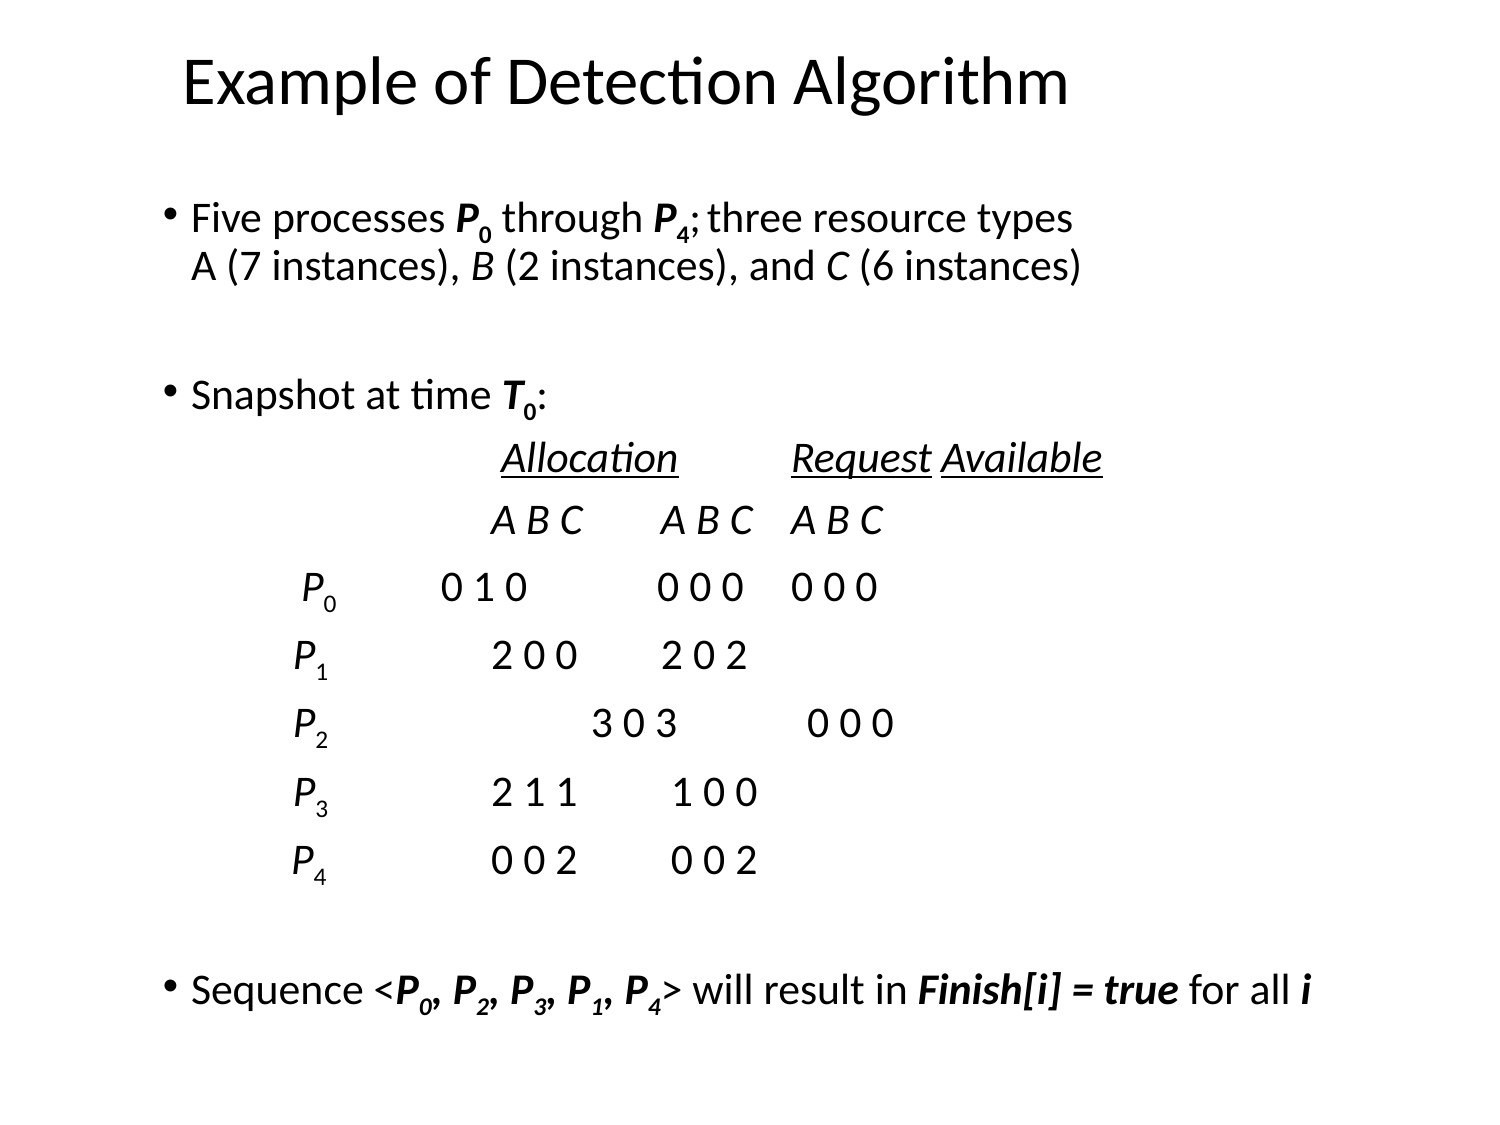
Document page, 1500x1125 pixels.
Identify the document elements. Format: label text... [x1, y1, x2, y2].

list Five processes P0 through P4; three resource types A (7 instances), B (2 instances), and C (6 instances) Snapshot at time T0: Allocation Request Available A B C A B C A B C P0 0 1 0 0 0 0 0 0 0 P1 2 0 0 2 0 2 P2 3 0 3 0 0 0 P3 2 1 1 1 0 0 P4 0 0 2 0 0 2 Sequence <P0, P2, P3, P1, P4> will result in Finish[i] = true for all i [147, 181, 1467, 1022]
title Example of Detection Algorithm [167, 35, 1425, 130]
